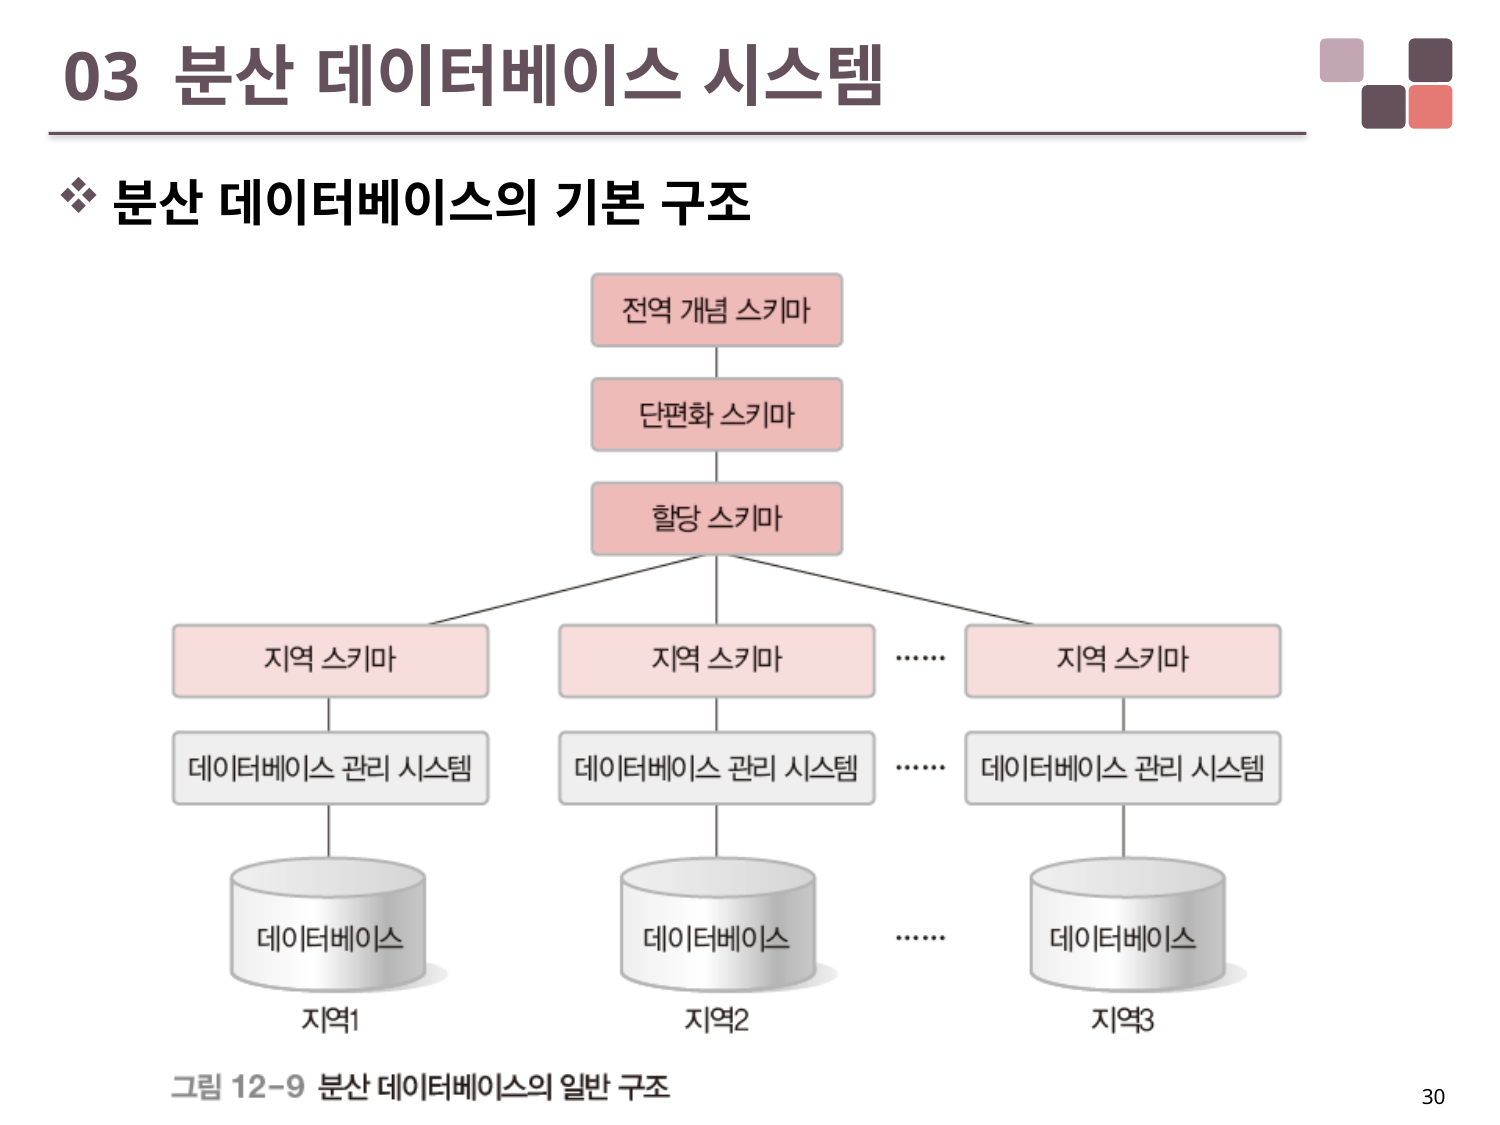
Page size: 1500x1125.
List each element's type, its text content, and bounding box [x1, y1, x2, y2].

picture [159, 256, 1324, 1109]
title 03 분산 데이터베이스 시스템 [48, 25, 1459, 123]
list 분산 데이터베이스의 기본 구조 [41, 163, 1444, 1074]
